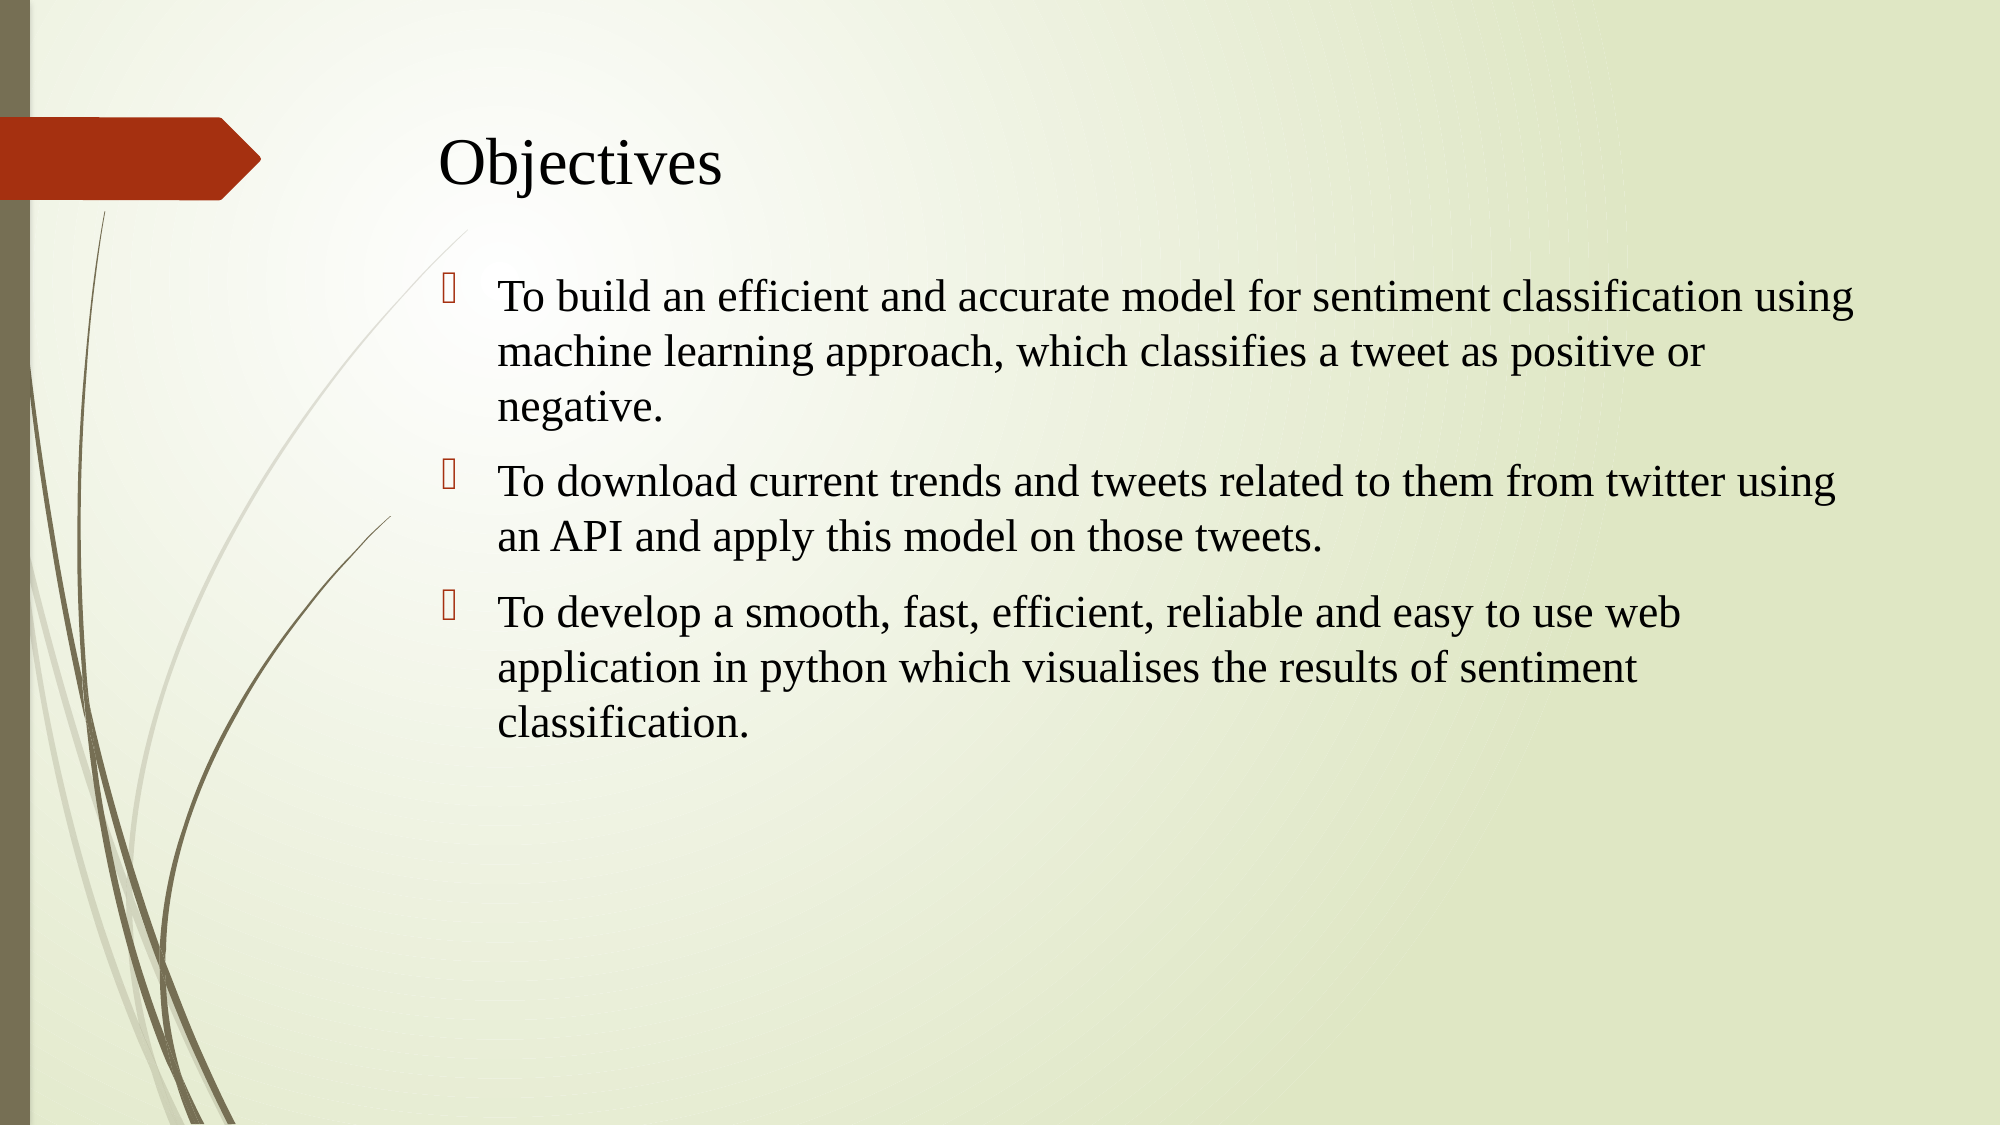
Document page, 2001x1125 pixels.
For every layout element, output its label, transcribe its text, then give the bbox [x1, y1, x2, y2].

title Objectives [423, 109, 1889, 233]
list To build an efficient and accurate model for sentiment classification using machine learning approach, which classifies a tweet as positive or negative. To download current trends and tweets related to them from twitter using an API and apply this model on those tweets. To develop a smooth, fast, efficient, reliable and easy to use web application in python which visualises the results of sentiment classification. [426, 258, 1889, 1014]
